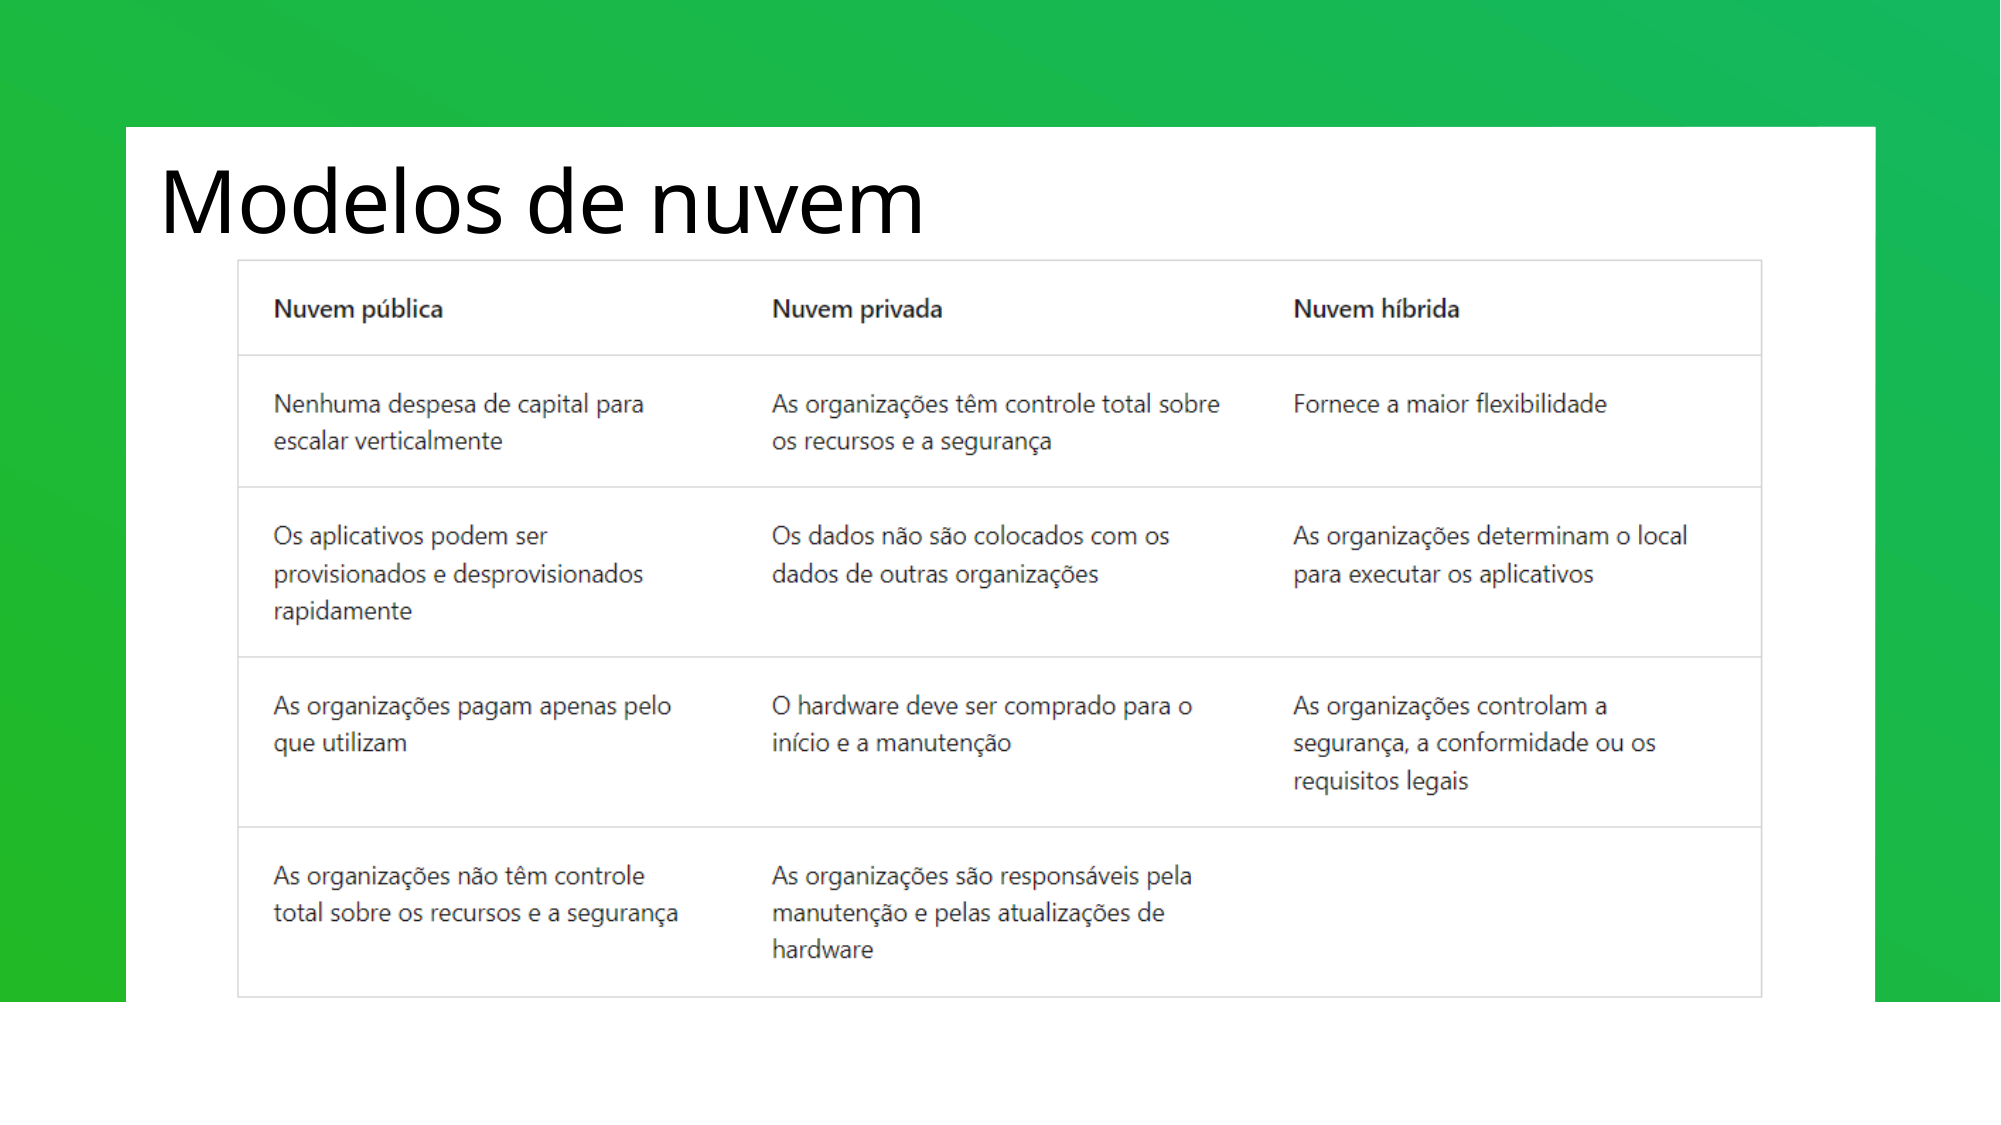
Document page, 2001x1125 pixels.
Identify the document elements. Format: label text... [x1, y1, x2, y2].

title Modelos de nuvem [143, 145, 1861, 270]
picture [229, 247, 1771, 1005]
